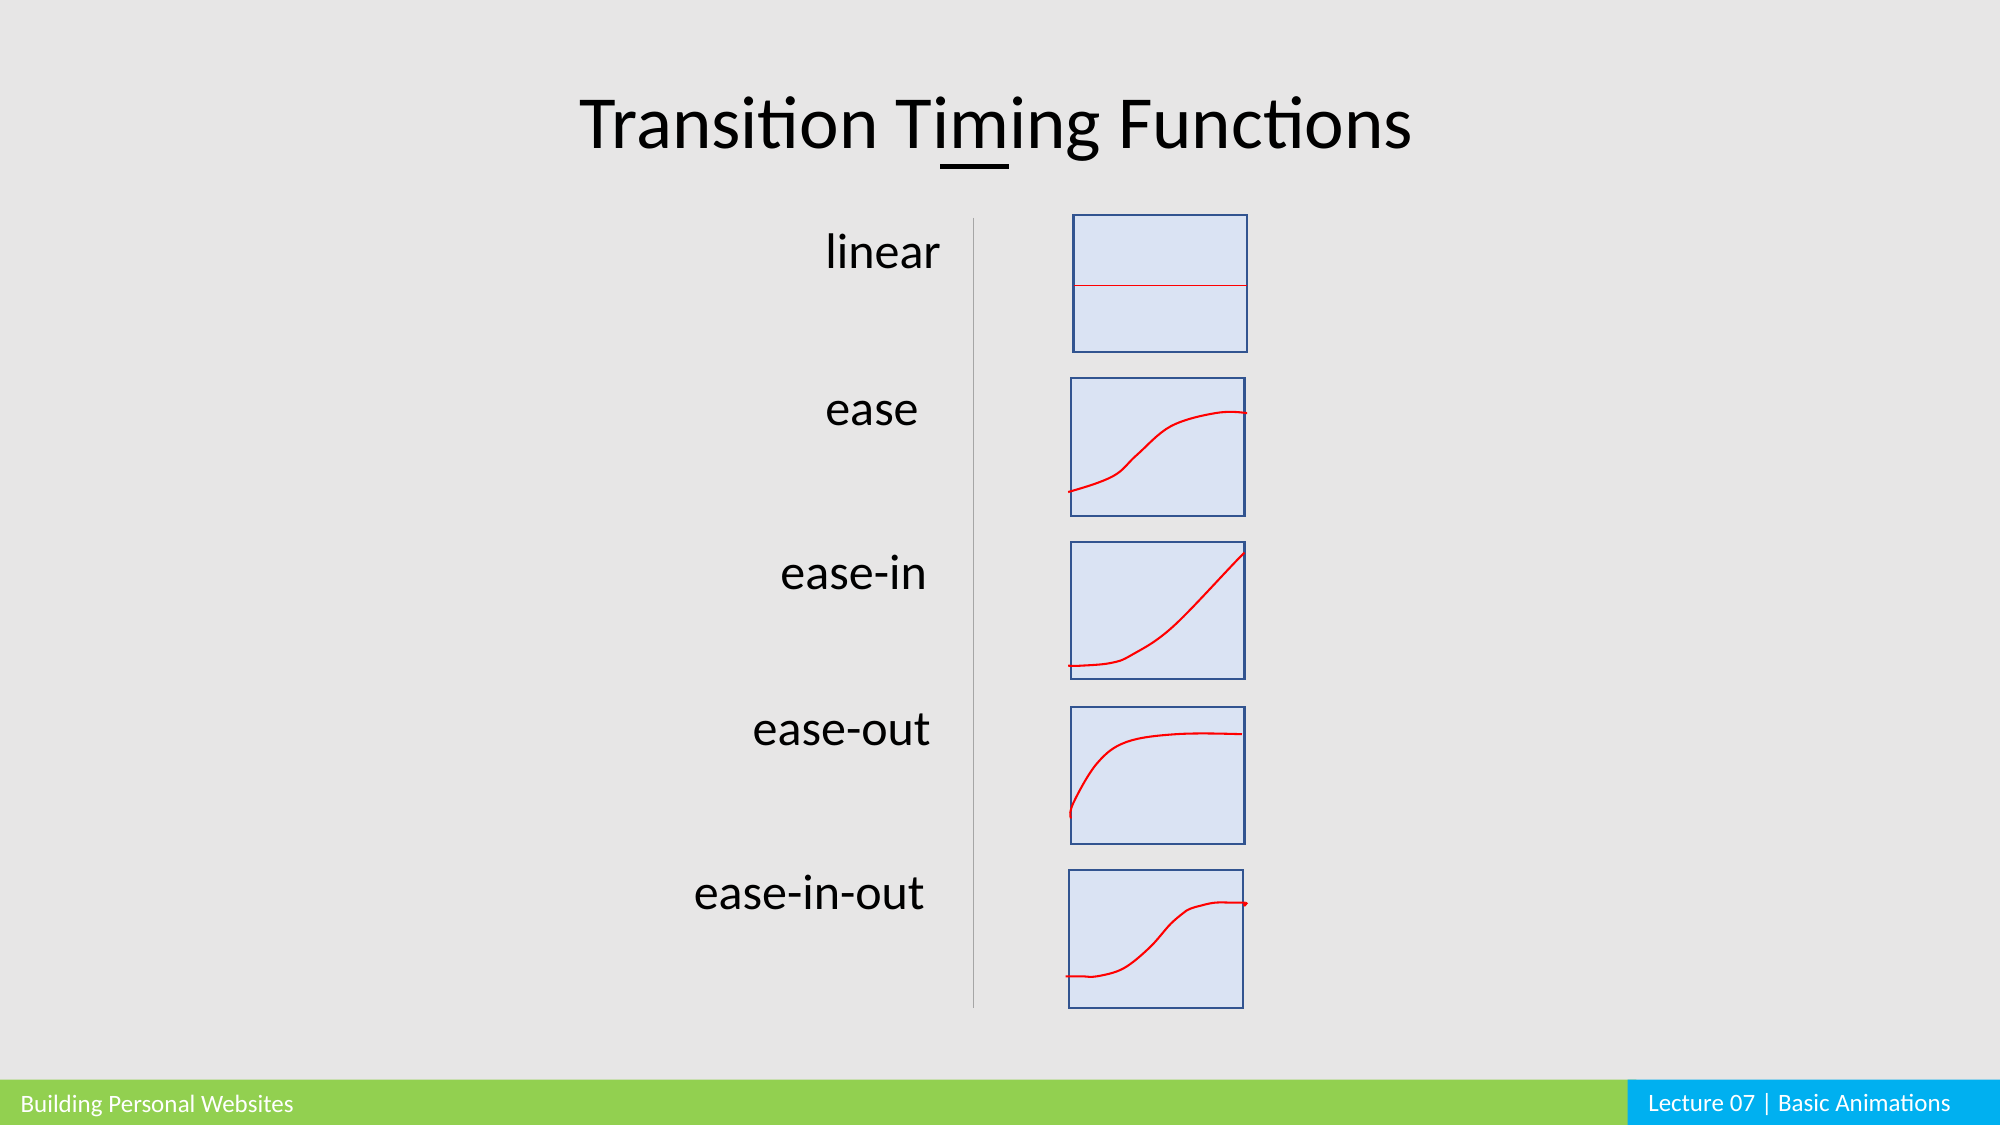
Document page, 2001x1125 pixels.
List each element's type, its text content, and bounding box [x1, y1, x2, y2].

text_box [1627, 1079, 2000, 1125]
text_box Lecture 07 | Basic Animations [1633, 1079, 2000, 1124]
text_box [679, 181, 1248, 1008]
text_box Transition Timing Functions [551, 20, 1443, 171]
text_box Building Personal Websites [5, 1079, 446, 1125]
text_box [446, 1079, 1627, 1125]
text_box [0, 1079, 5, 1125]
